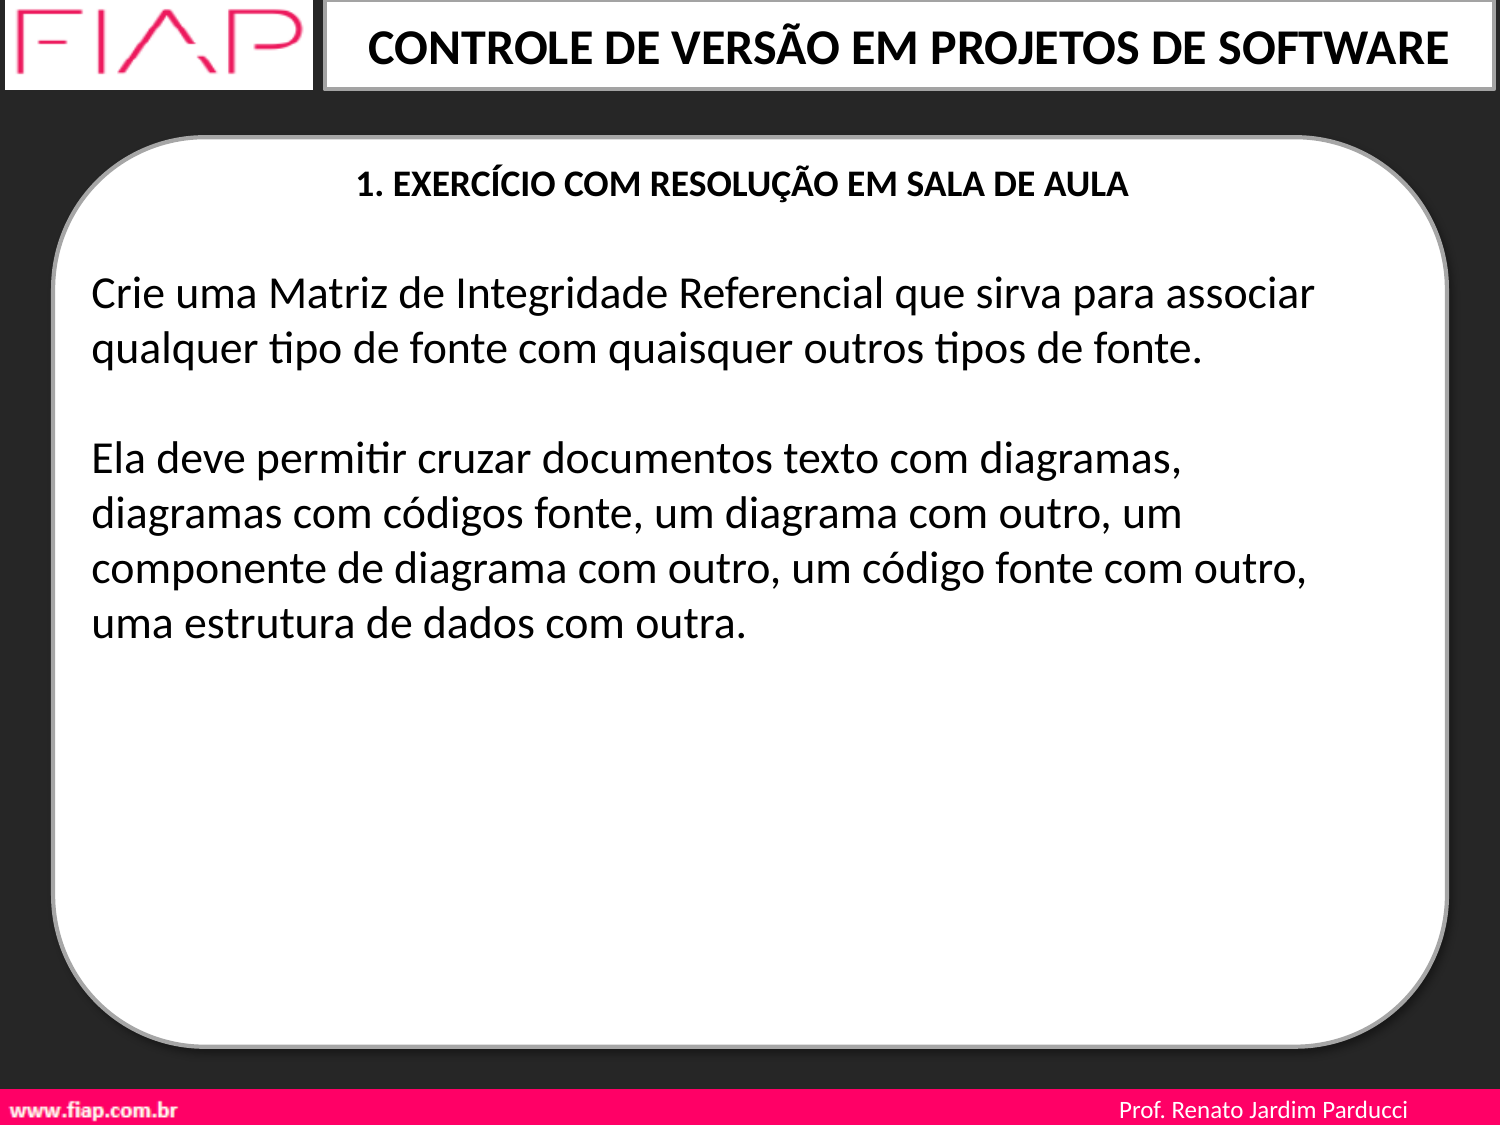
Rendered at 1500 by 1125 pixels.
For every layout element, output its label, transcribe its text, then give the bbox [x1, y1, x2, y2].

text_box Crie uma Matriz de Integridade Referencial que sirva para associar qualquer tipo de fonte com quaisquer outros tipos de fonte. Ela deve permitir cruzar documentos texto com diagramas, diagramas com códigos fonte, um diagrama com outro, um componente de diagrama com outro, um código fonte com outro, uma estrutura de dados com outra. [76, 255, 1400, 655]
text_box [50, 135, 1450, 1049]
text_box 1. EXERCÍCIO COM RESOLUÇÃO EM SALA DE AULA [340, 152, 1145, 212]
